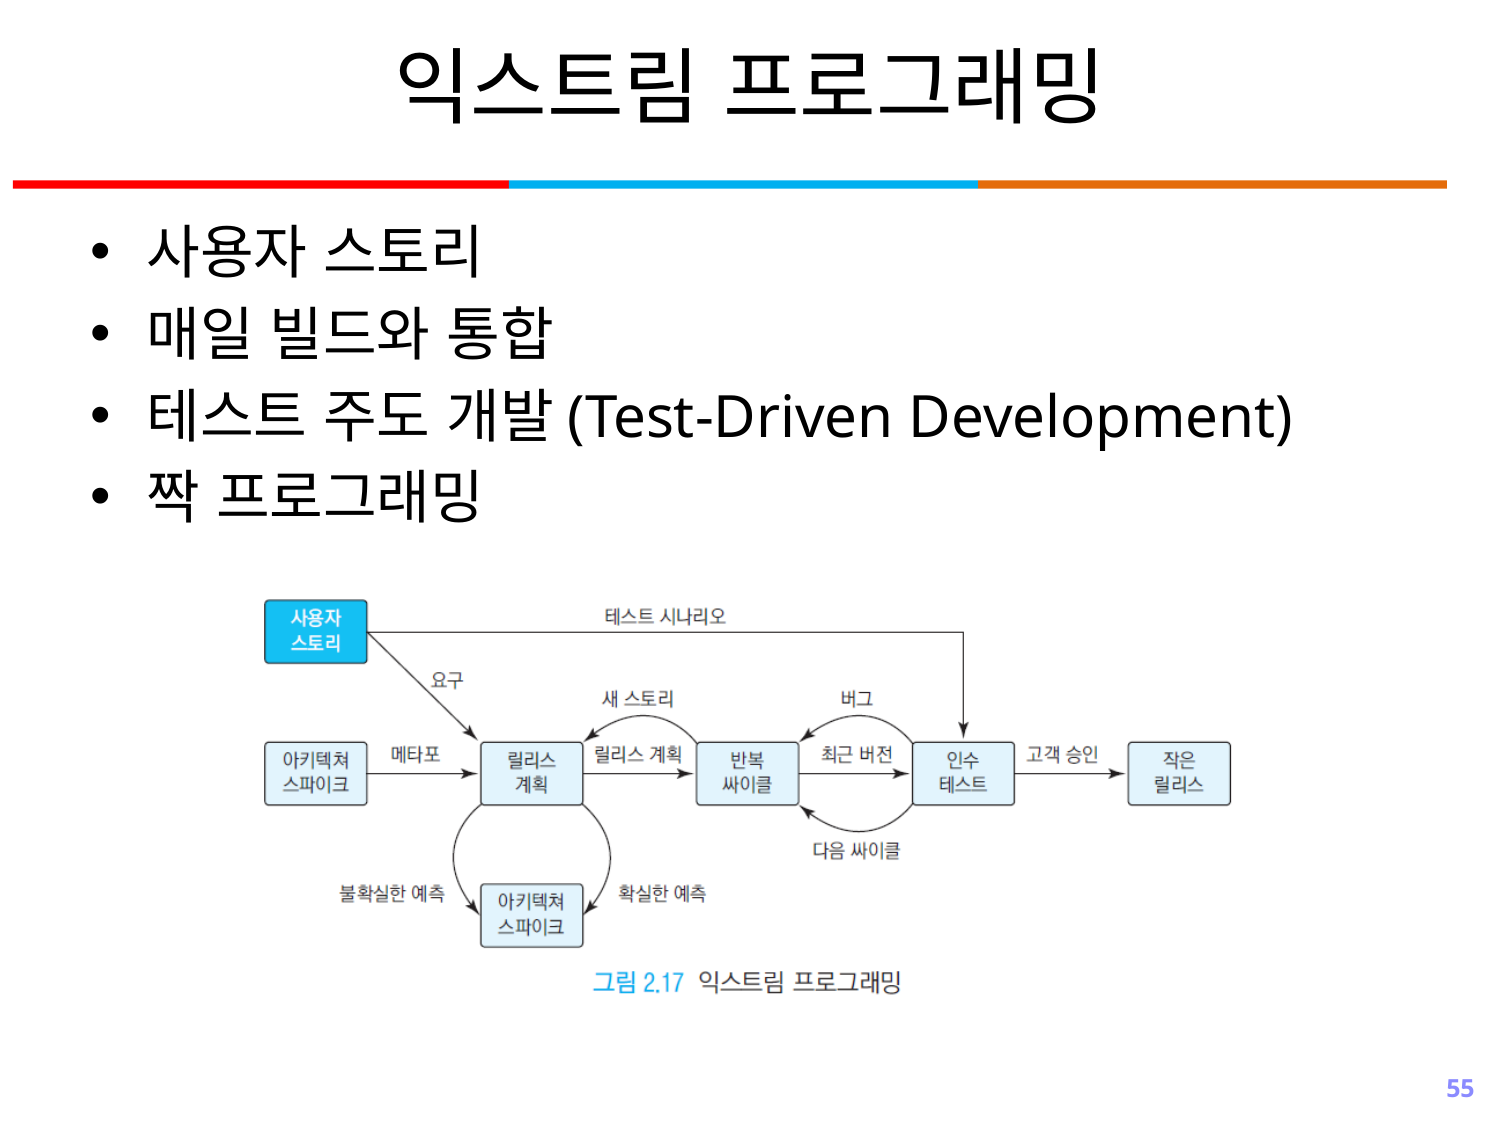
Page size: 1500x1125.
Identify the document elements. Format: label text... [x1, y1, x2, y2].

title 익스트림 프로그래밍 [74, 7, 1426, 162]
picture [233, 575, 1267, 1013]
slide_number 55 [1139, 1060, 1490, 1120]
list 사용자 스토리 매일 빌드와 통합 테스트 주도 개발(Test-Driven Development) 짝 프로그래밍 [74, 207, 1426, 1006]
